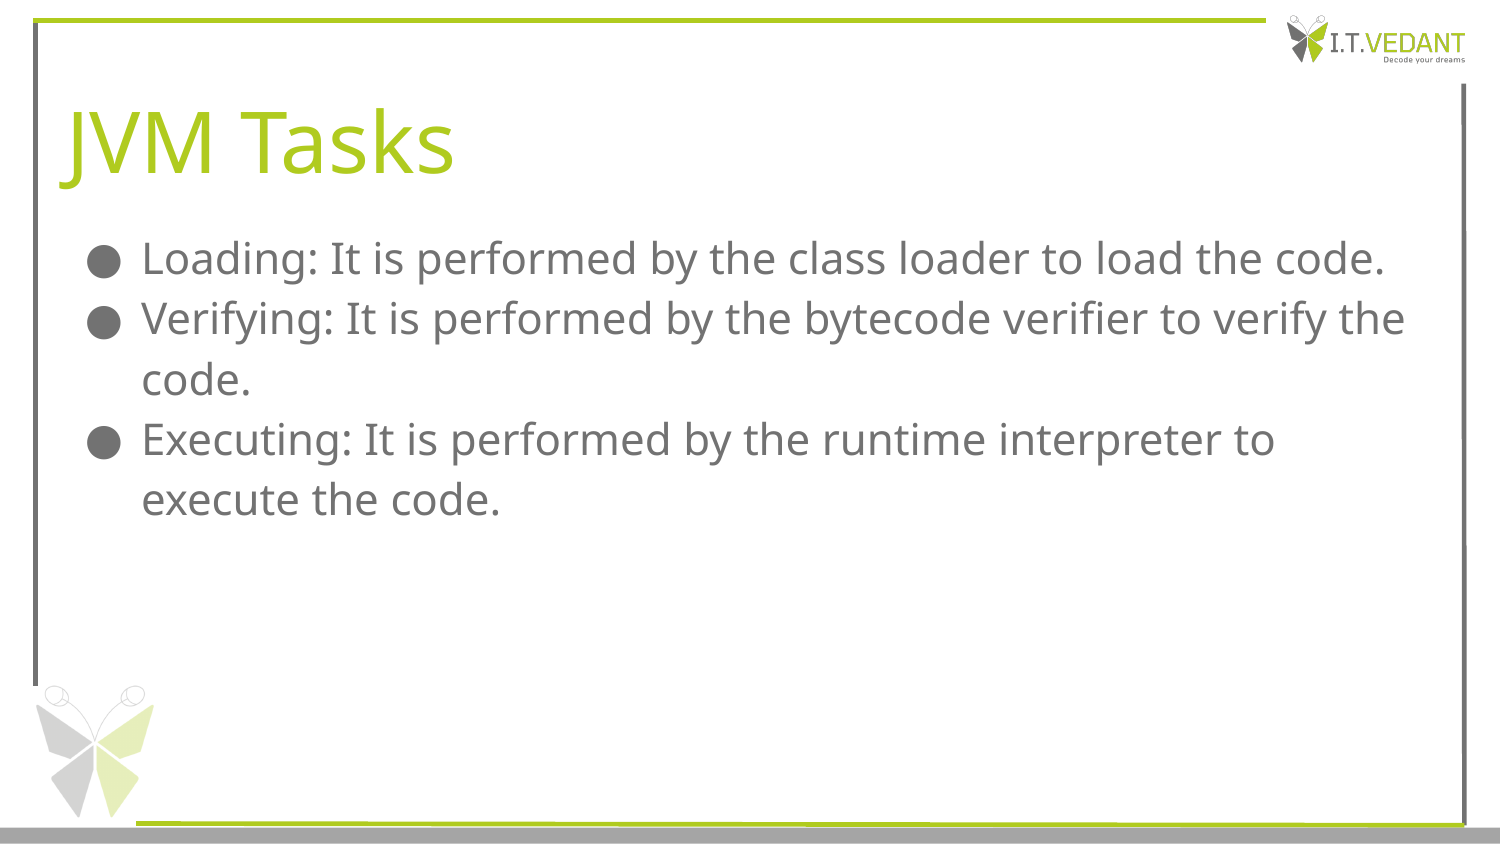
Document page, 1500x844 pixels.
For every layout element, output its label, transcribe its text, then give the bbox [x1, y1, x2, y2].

list Loading: It is performed by the class loader to load the code. Verifying: It is performed by the bytecode verifier to verify the code. Executing: It is performed by the runtime interpreter to execute the code. [51, 207, 1449, 750]
title JVM Tasks [51, 72, 1449, 189]
picture [1275, 5, 1477, 75]
